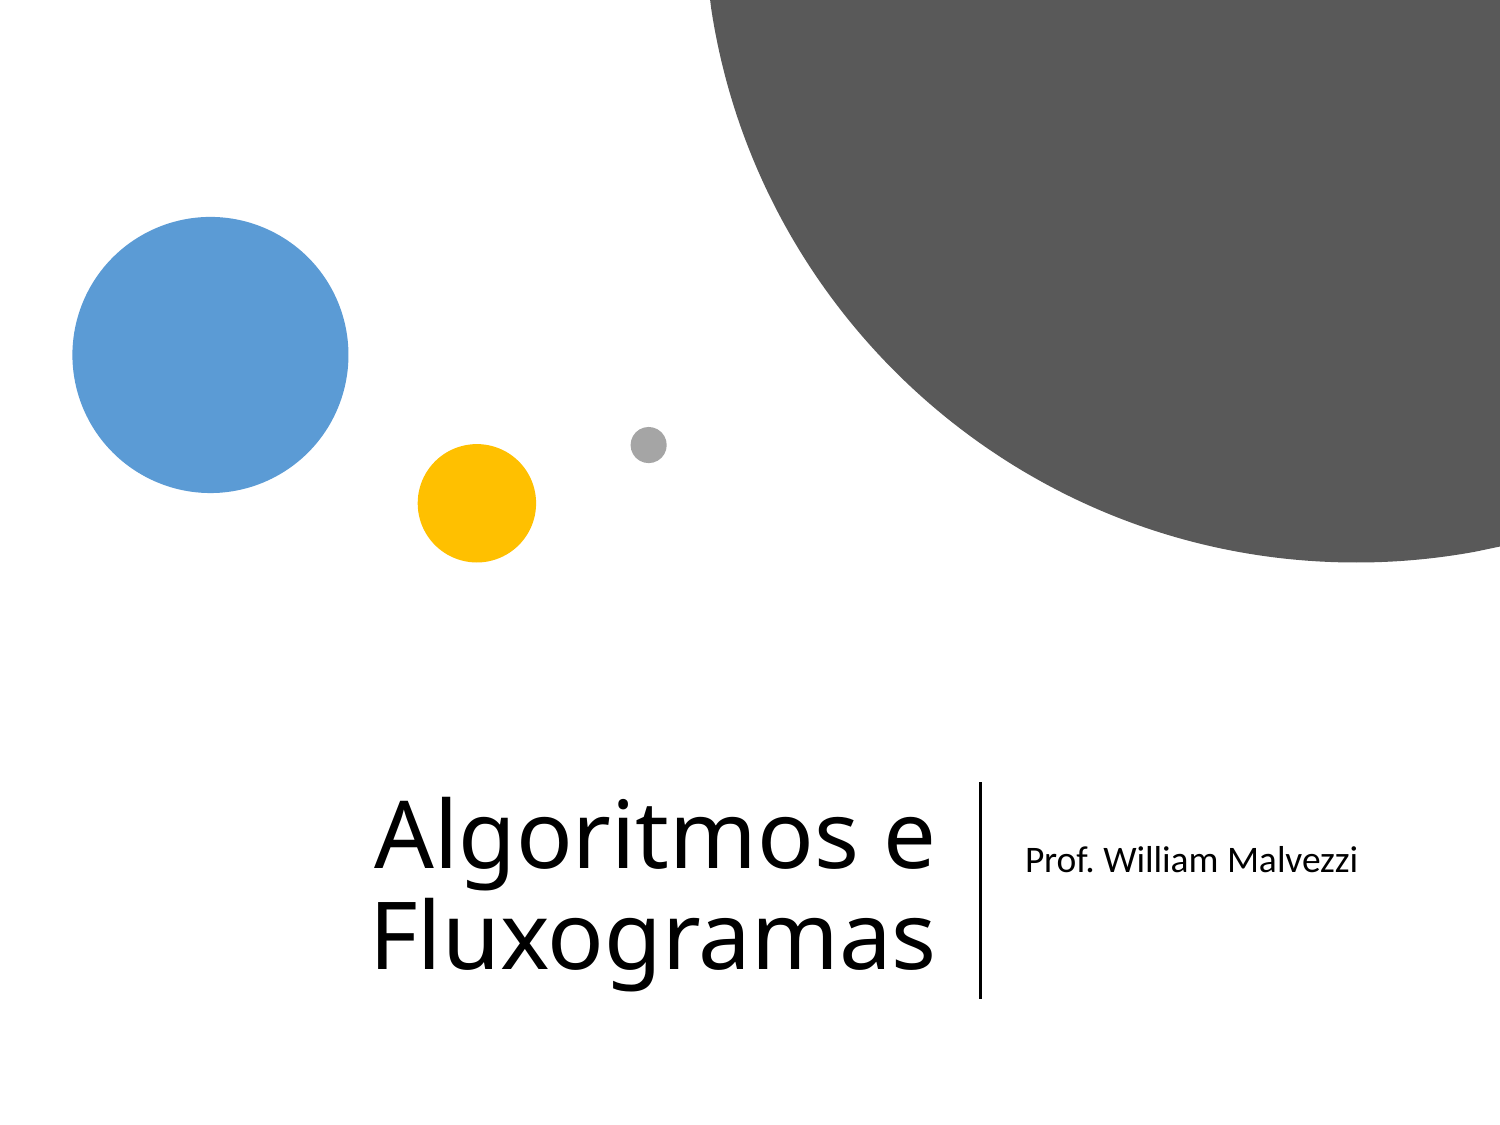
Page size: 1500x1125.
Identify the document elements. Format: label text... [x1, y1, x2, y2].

text_box [629, 425, 668, 465]
subtitle Prof. William Malvezzi [1010, 747, 1427, 1030]
text_box [71, 215, 350, 495]
text_box [0, 0, 1500, 1125]
text_box [416, 443, 538, 564]
title Algoritmos e Fluxogramas [103, 747, 952, 1030]
text_box [709, 0, 1500, 564]
